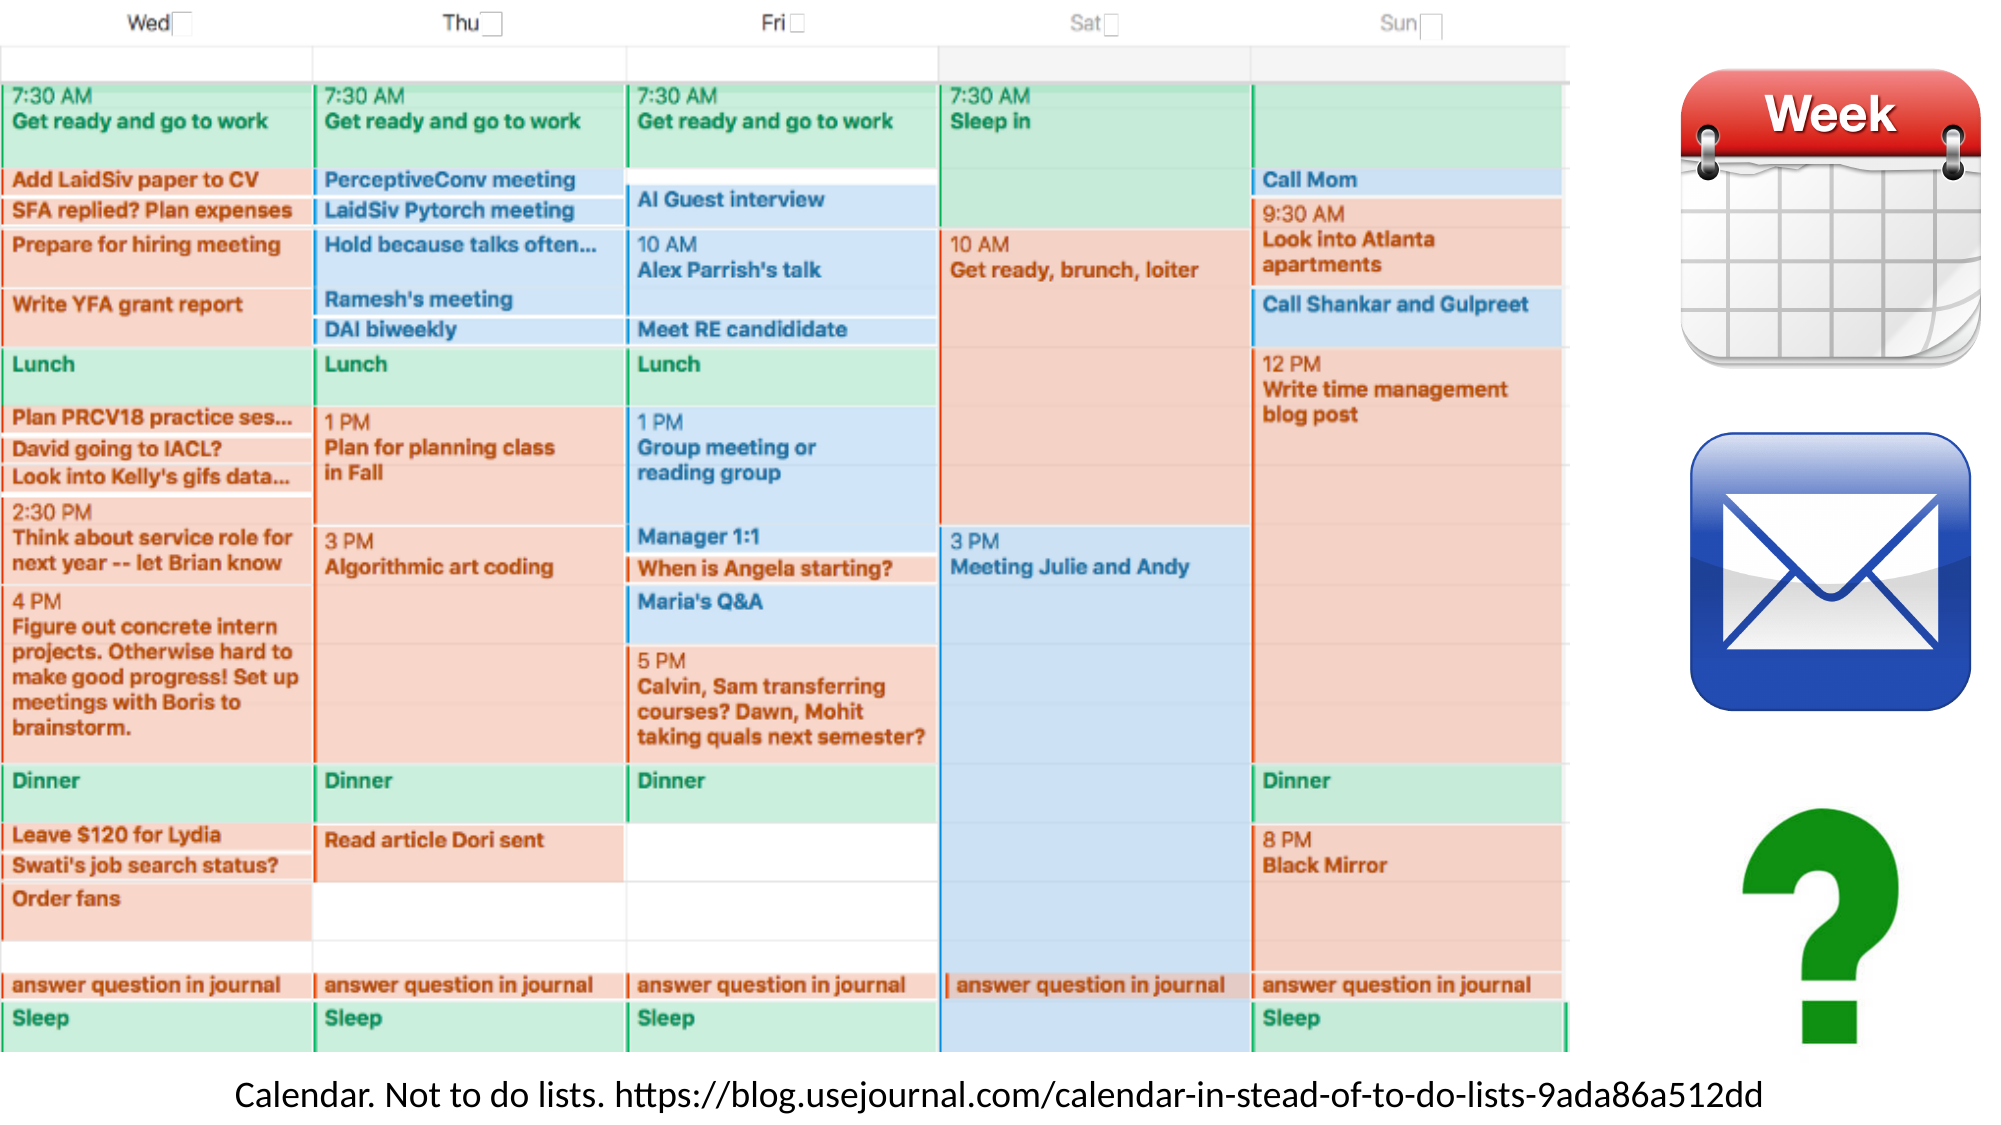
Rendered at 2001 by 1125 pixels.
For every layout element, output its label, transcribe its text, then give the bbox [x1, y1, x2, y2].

text_box Calendar. Not to do lists. https://blog.usejournal.com/calendar-in-stead-of-to-do-lists-9ada86a512dd [0, 1062, 2000, 1122]
picture [1680, 421, 1981, 722]
picture [1680, 774, 1981, 1075]
picture [1680, 68, 1981, 369]
picture [0, 0, 1570, 1052]
